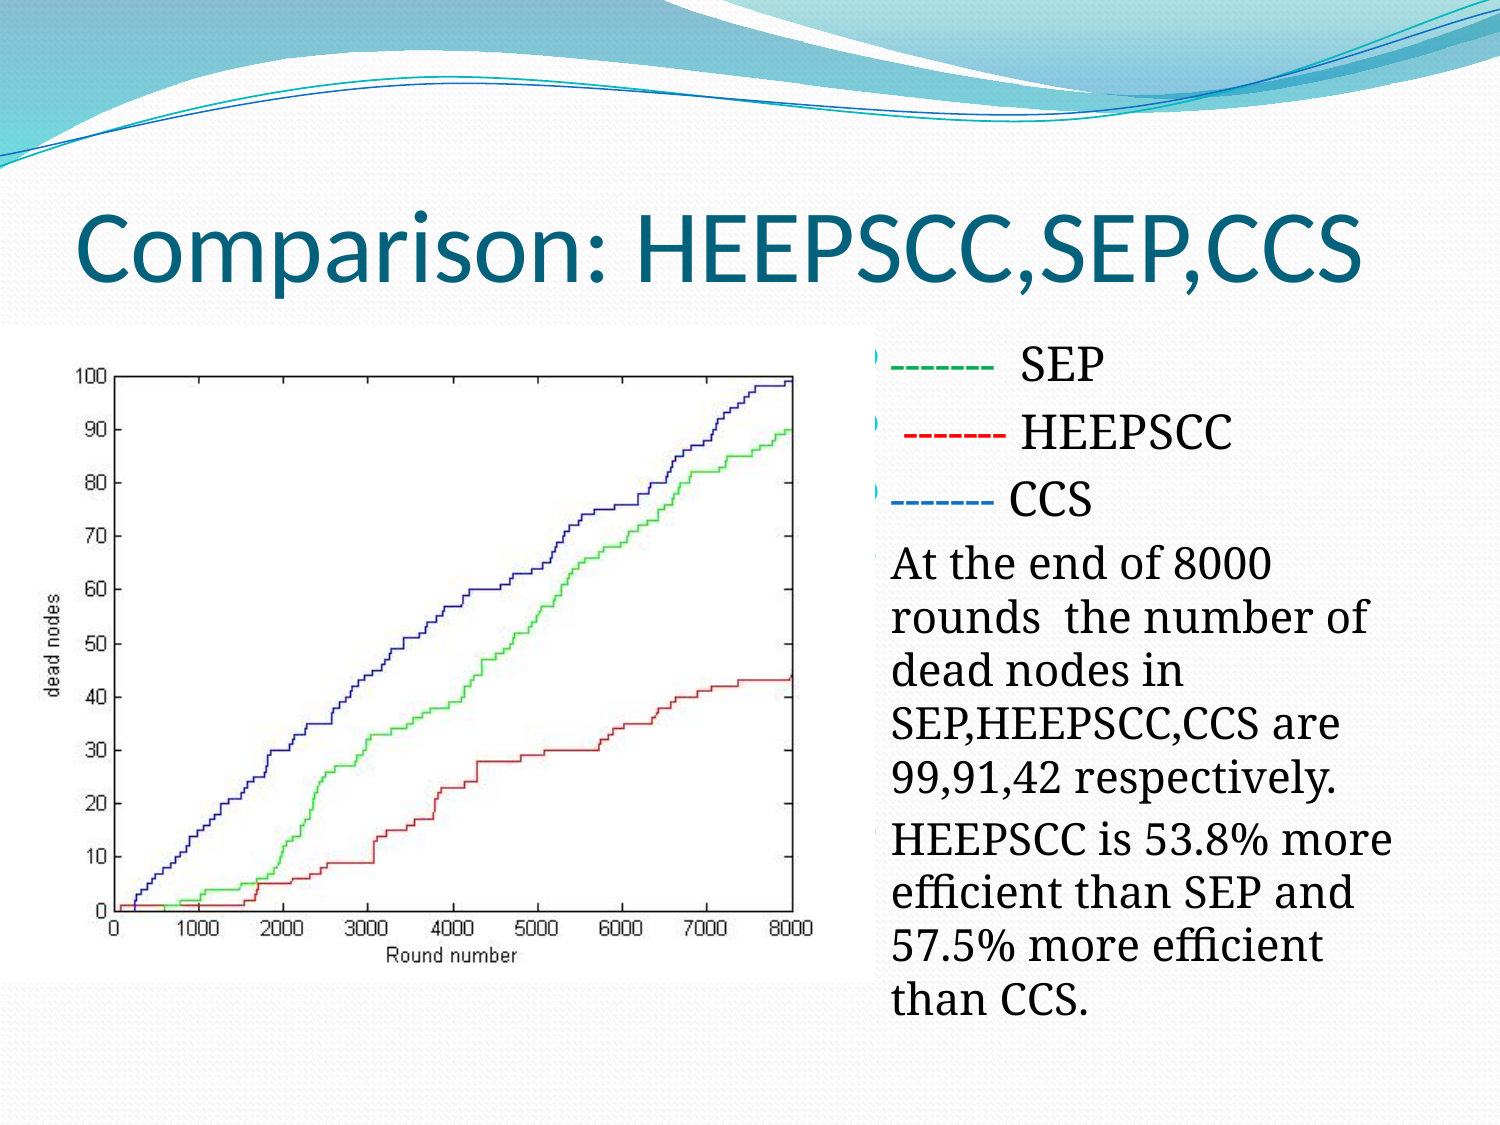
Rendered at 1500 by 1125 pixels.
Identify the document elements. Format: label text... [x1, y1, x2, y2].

title Comparison: HEEPSCC,SEP,CCS [75, 115, 1425, 303]
list ------- SEP ------- HEEPSCC ------- CCS At the end of 8000 rounds the number of dead nodes in SEP,HEEPSCC,CCS are 99,91,42 respectively. HEEPSCC is 53.8% more efficient than SEP and 57.5% more efficient than CCS. [832, 326, 1425, 1038]
picture [0, 326, 876, 983]
